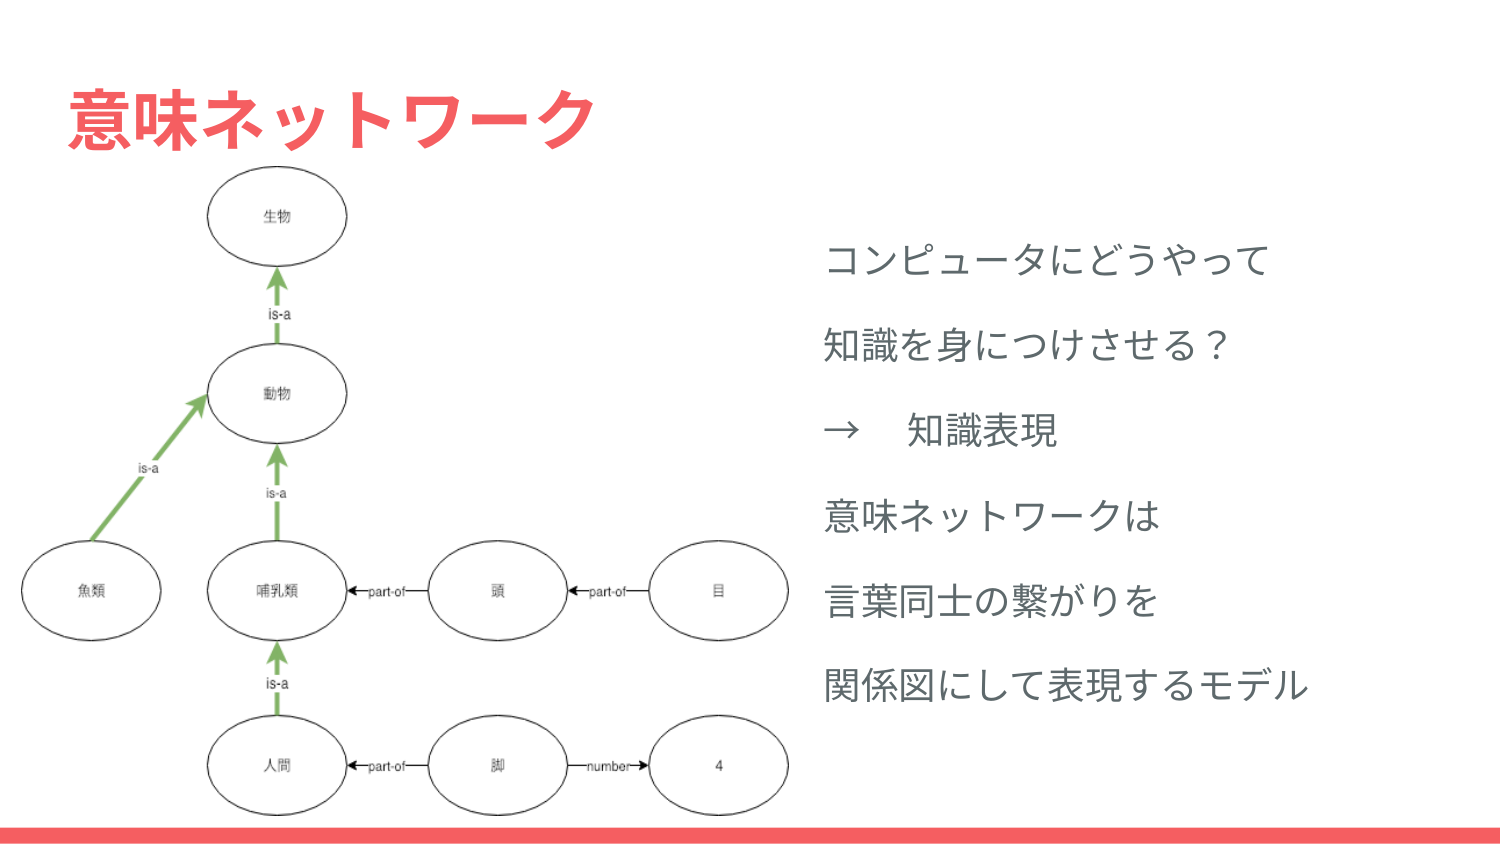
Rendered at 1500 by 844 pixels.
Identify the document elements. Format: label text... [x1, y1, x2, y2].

list コンピュータにどうやって 知識を身につけさせる？ → 知識表現 意味ネットワークは 言葉同士の繋がりを 関係図にして表現するモデル [808, 215, 1477, 816]
picture [21, 166, 789, 816]
title 意味ネットワーク [51, 64, 1449, 167]
